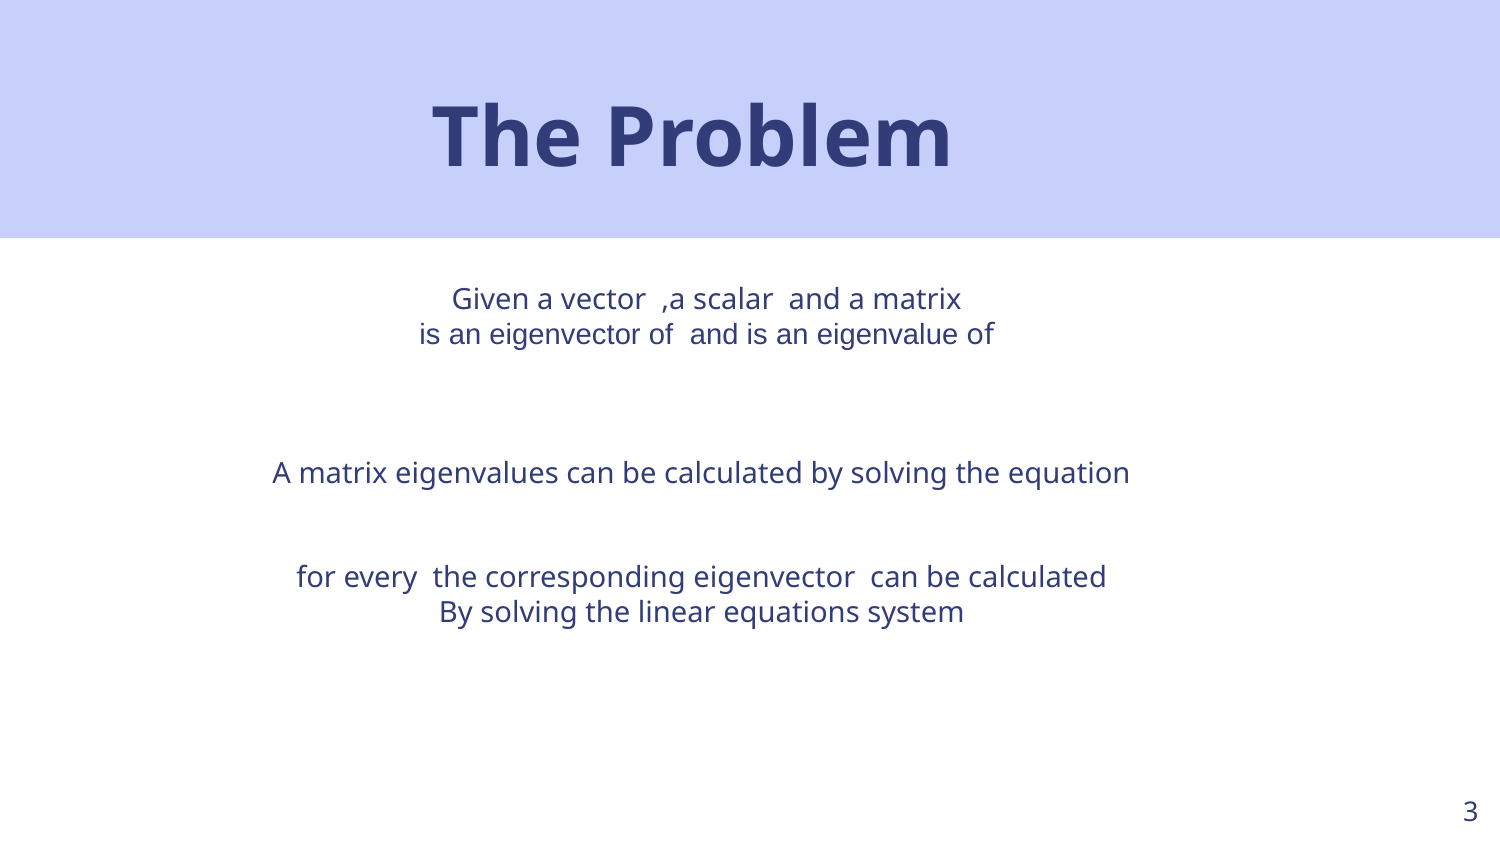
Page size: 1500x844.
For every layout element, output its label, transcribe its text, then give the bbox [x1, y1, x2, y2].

slide_number 3 [1403, 779, 1494, 844]
text_box The Problem [57, 83, 1328, 184]
text_box [0, 0, 1500, 239]
